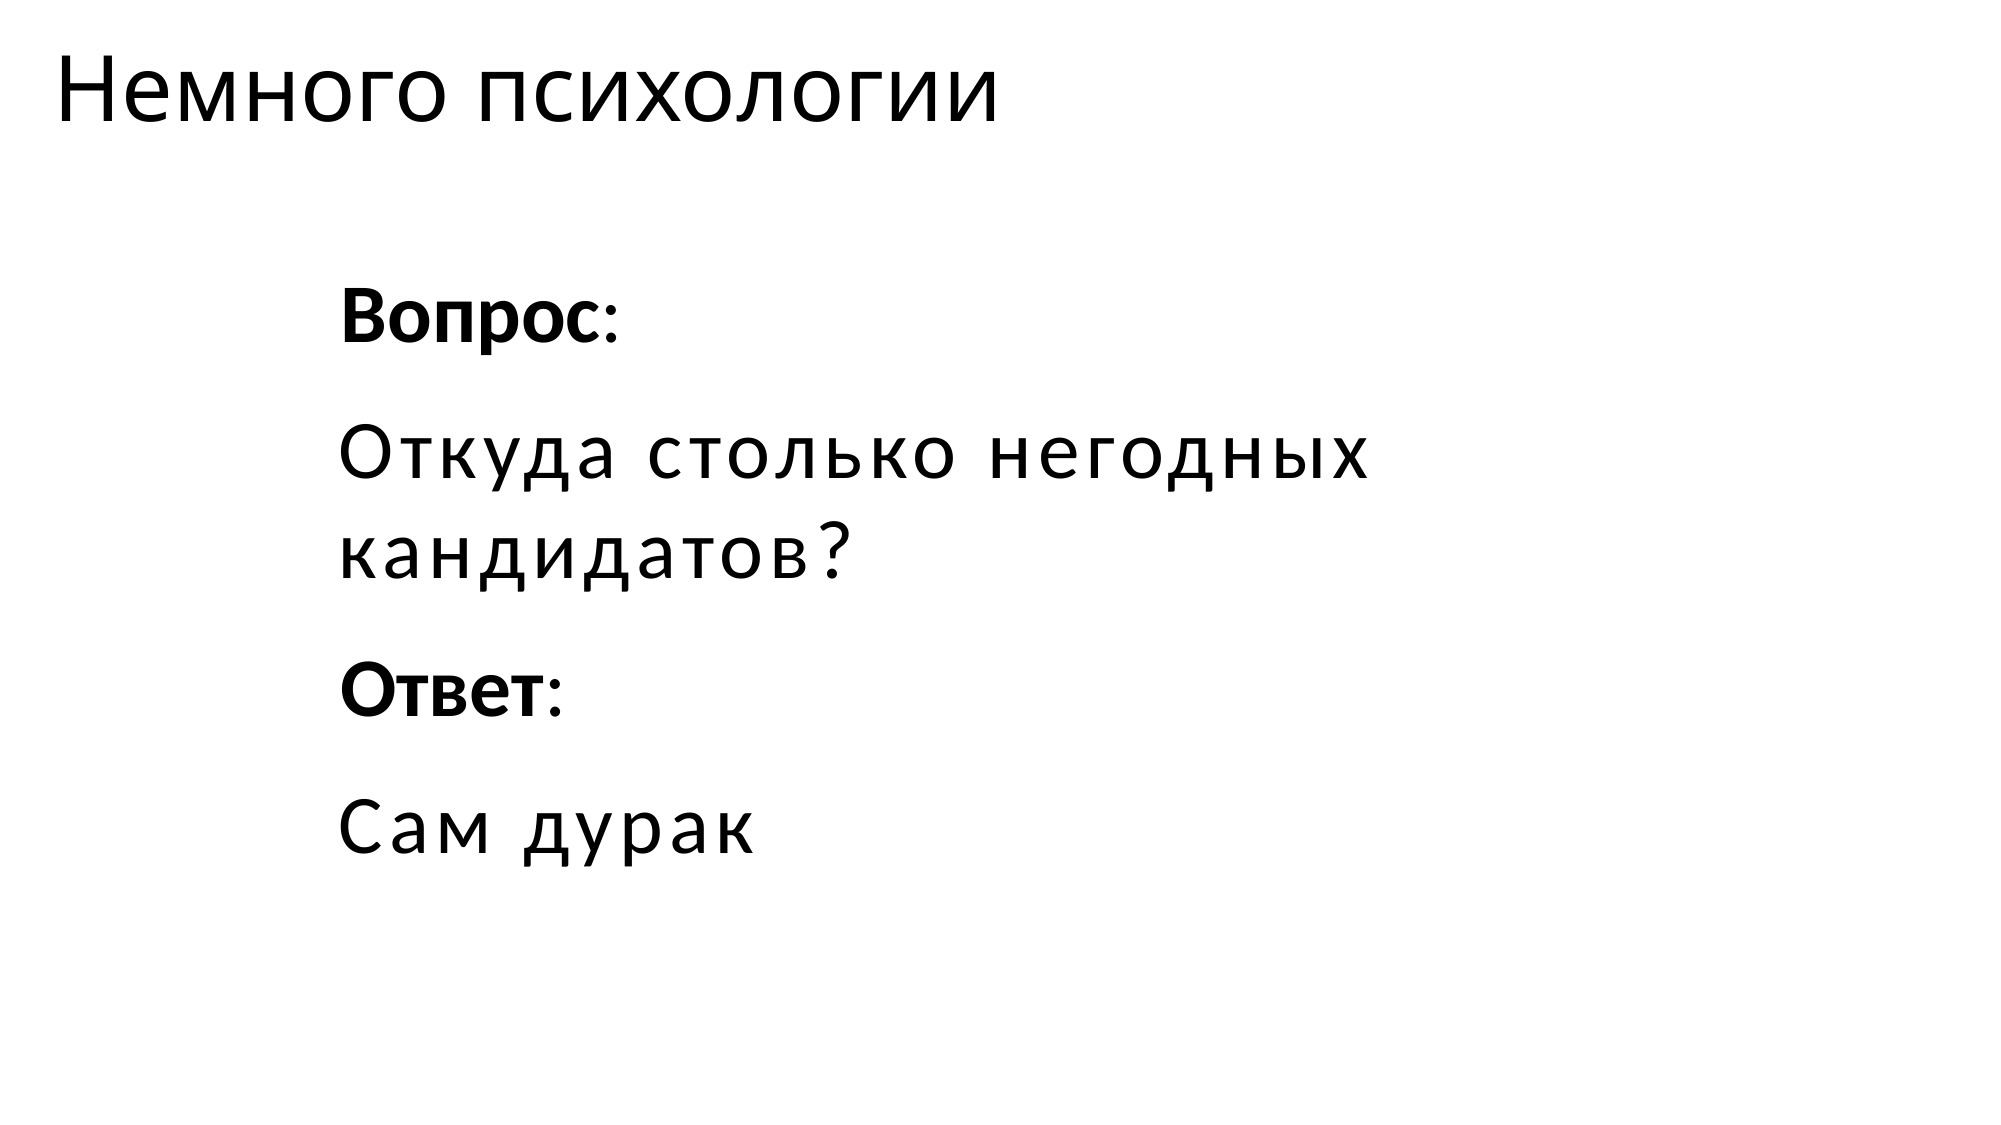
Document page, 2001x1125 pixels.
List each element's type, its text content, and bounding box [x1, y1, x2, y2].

title Немного психологии [38, 31, 1846, 153]
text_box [324, 251, 1731, 879]
